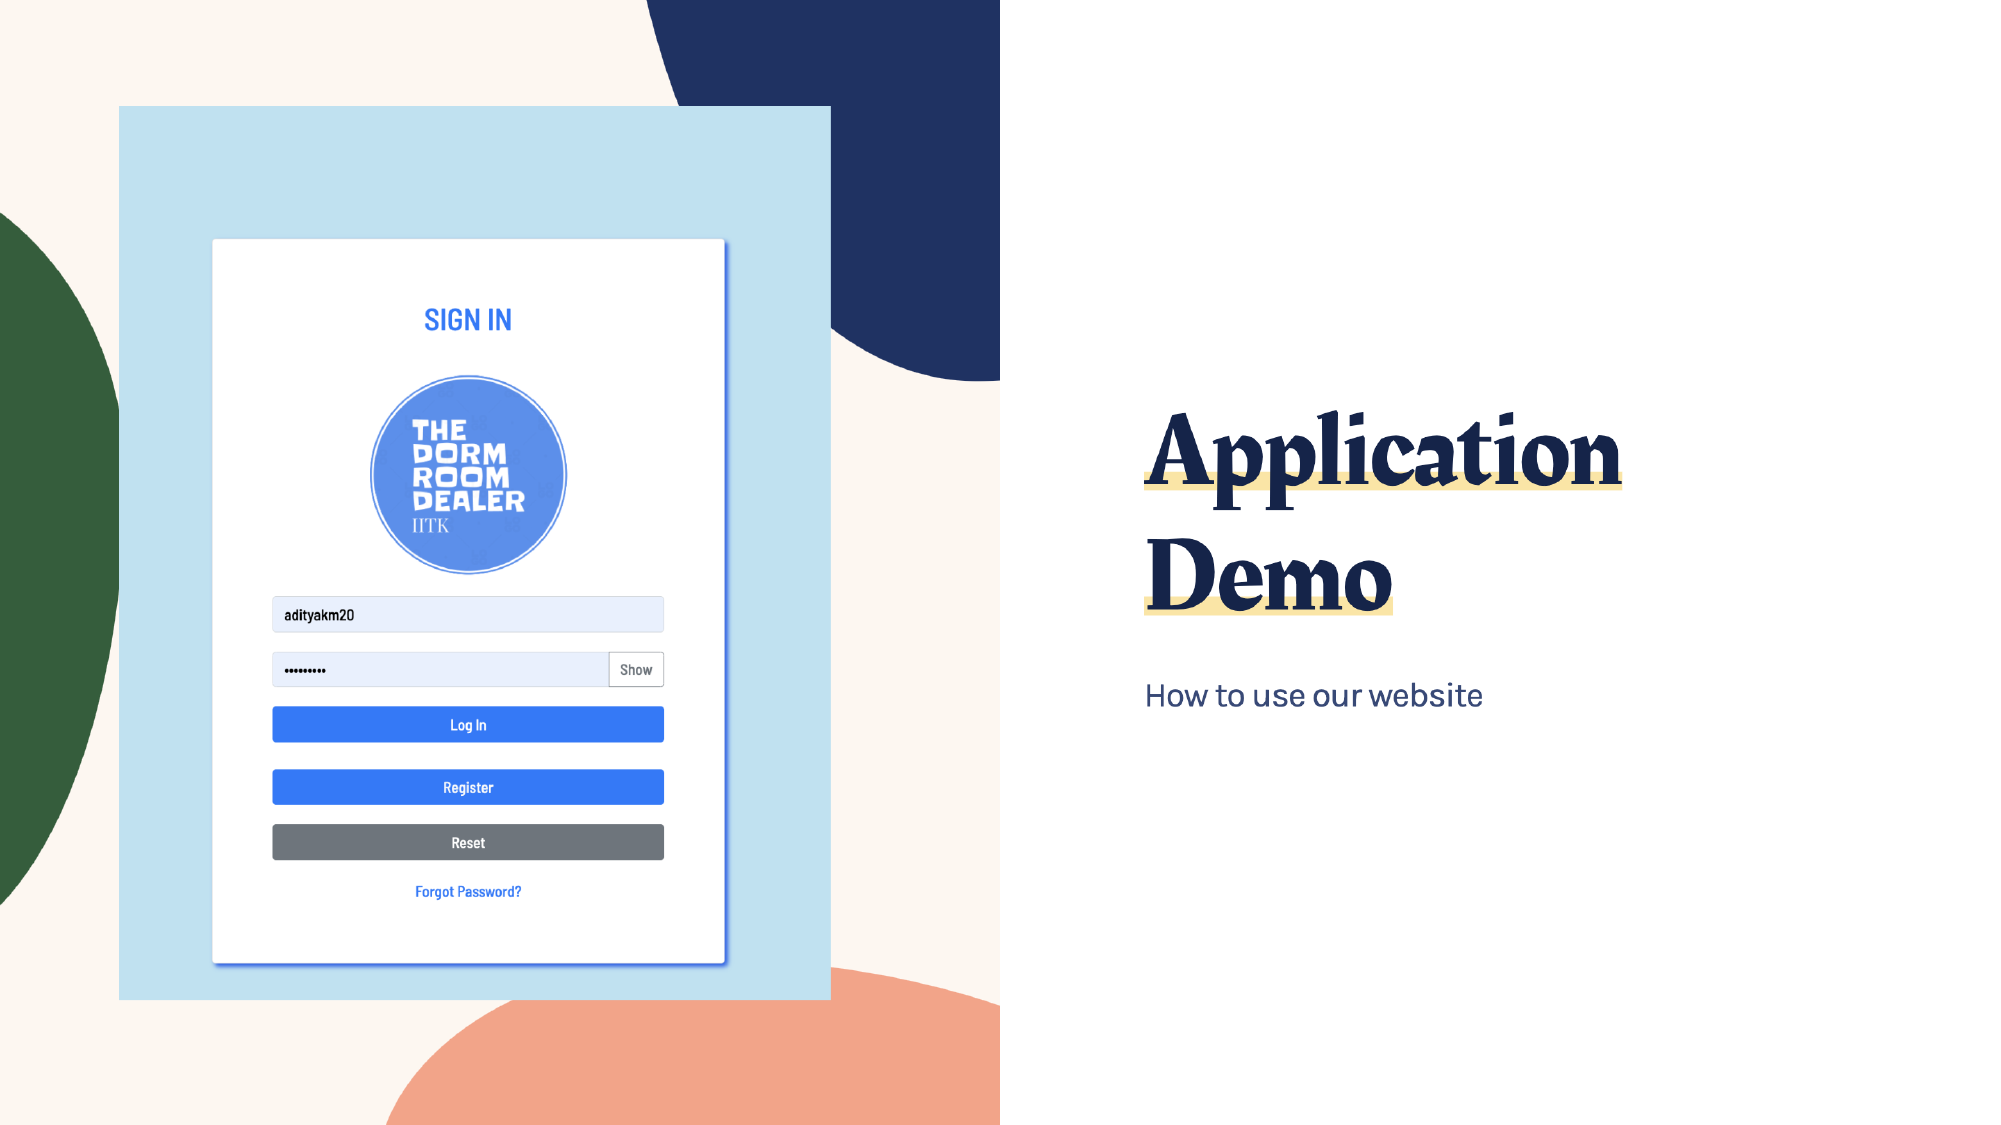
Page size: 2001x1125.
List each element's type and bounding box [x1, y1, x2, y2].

list [0, 0, 2000, 1125]
